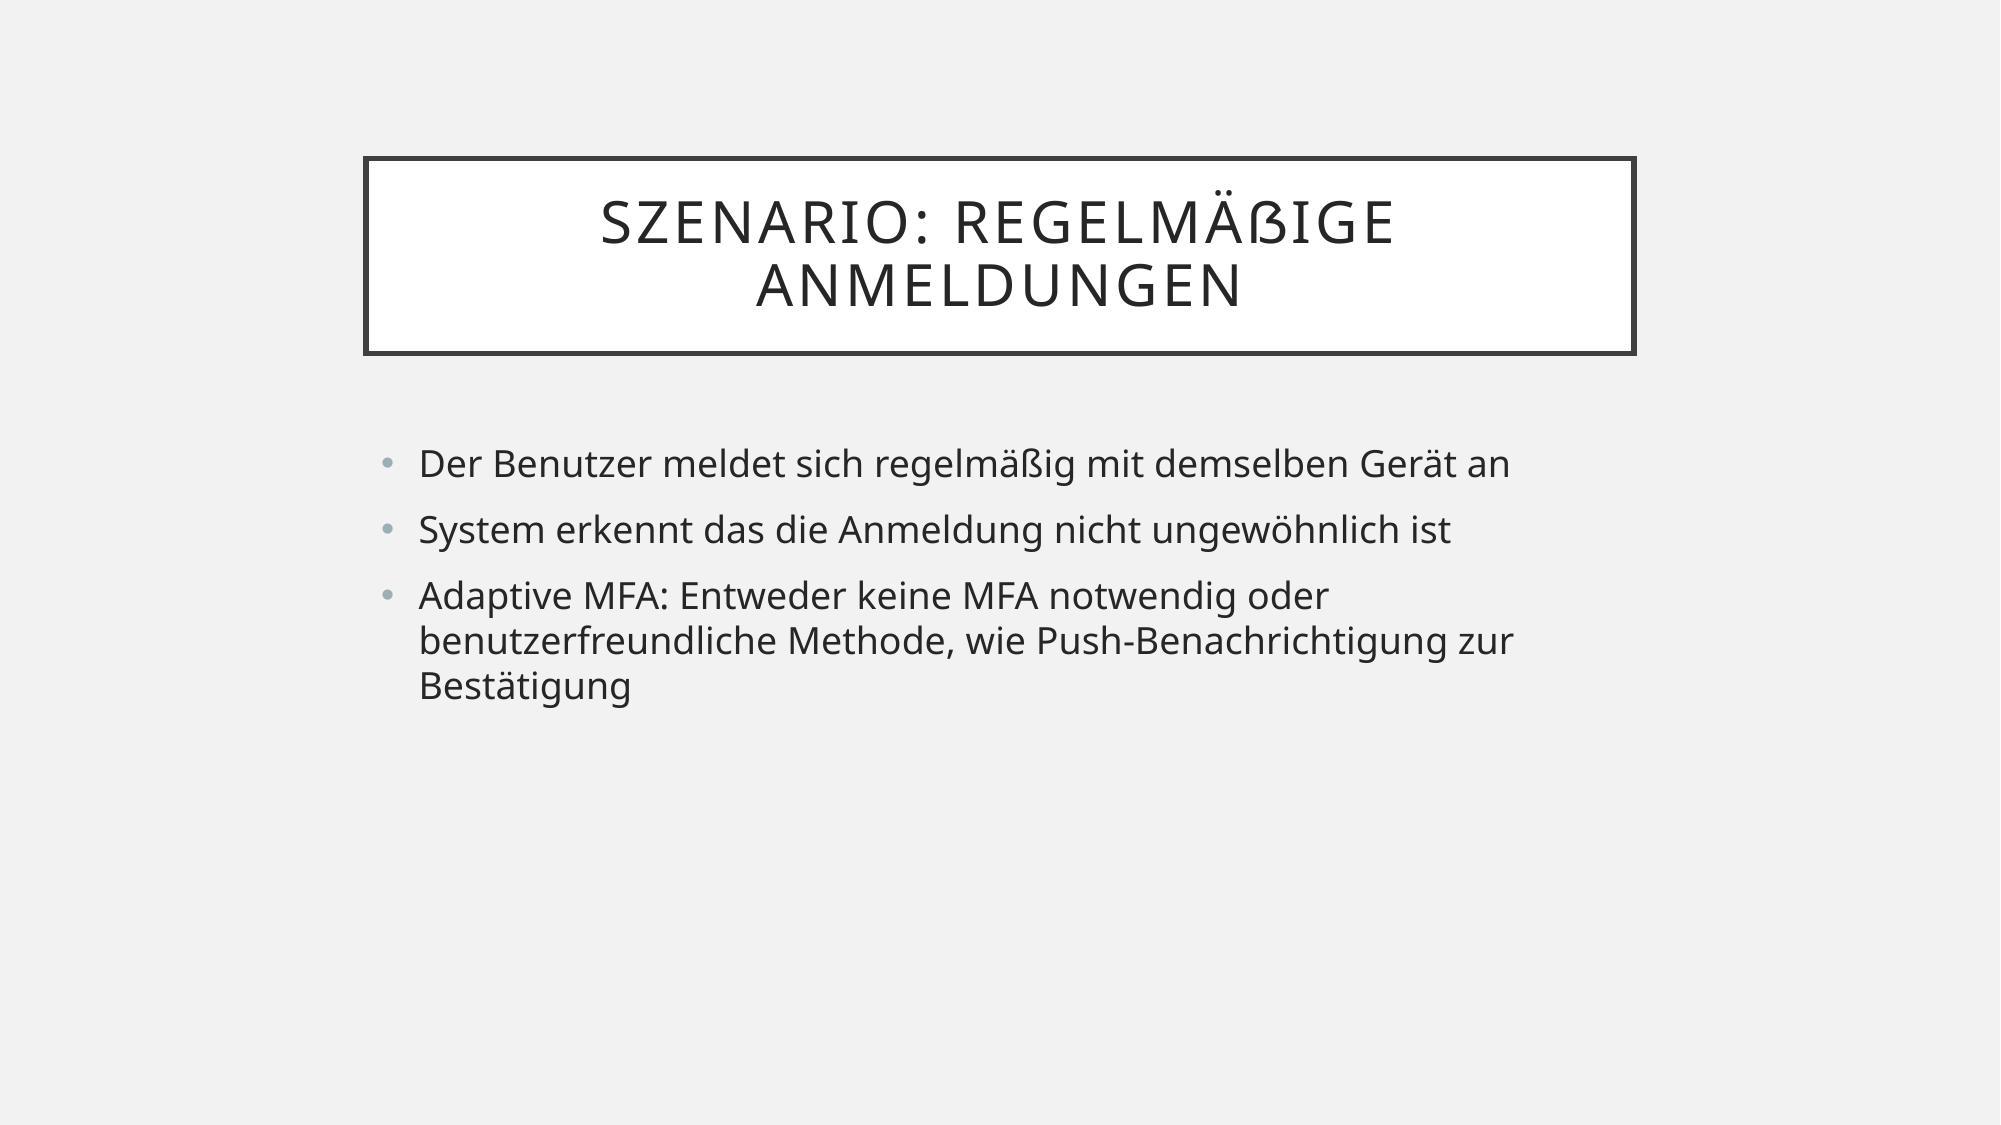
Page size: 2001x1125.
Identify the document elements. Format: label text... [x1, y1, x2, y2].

title Szenario: Regelmäßige Anmeldungen [363, 156, 1637, 356]
list Der Benutzer meldet sich regelmäßig mit demselben Gerät an System erkennt das die Anmeldung nicht ungewöhnlich ist Adaptive MFA: Entweder keine MFA notwendig oder benutzerfreundliche Methode, wie Push-Benachrichtigung zur Bestätigung [366, 432, 1634, 942]
